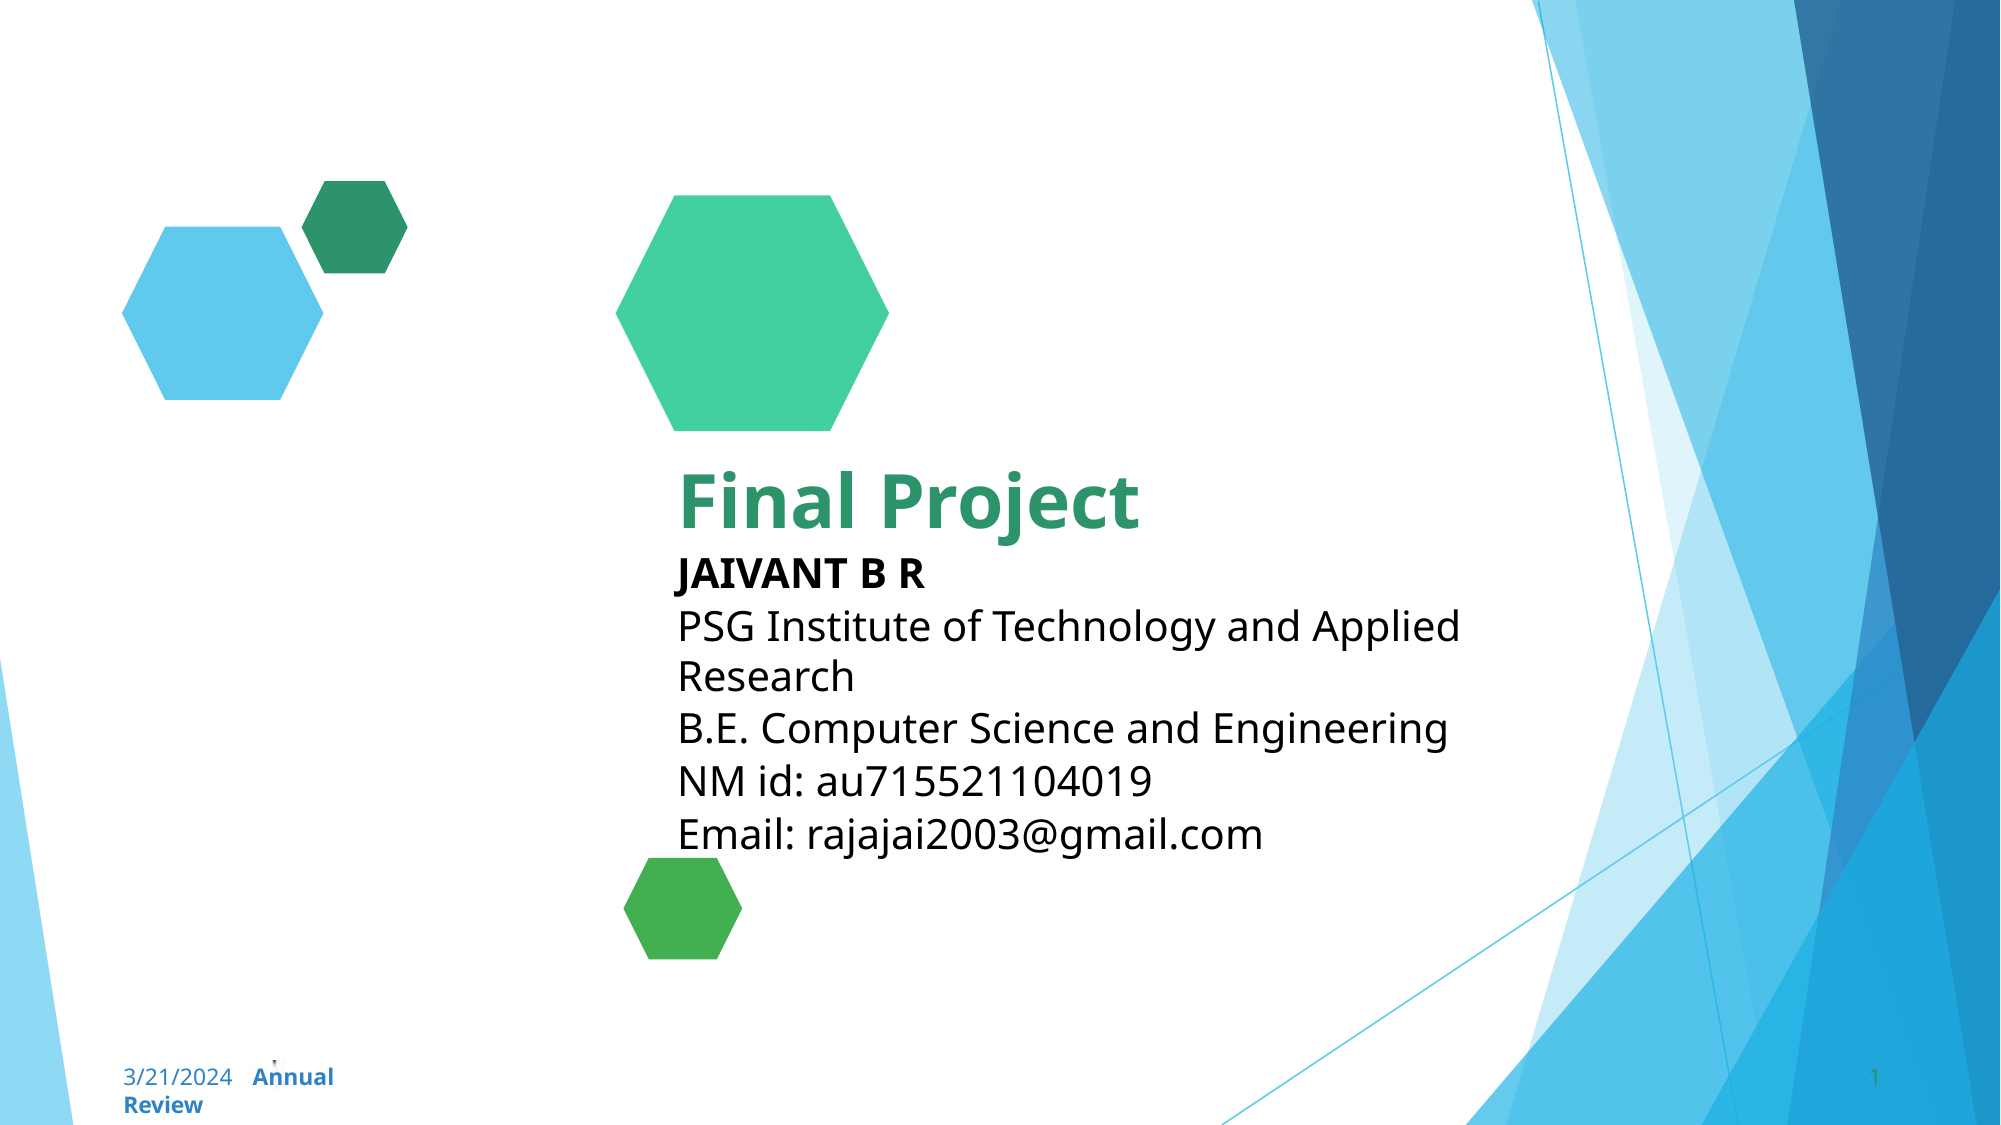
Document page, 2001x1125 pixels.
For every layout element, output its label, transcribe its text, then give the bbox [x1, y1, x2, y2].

picture [110, 1060, 463, 1094]
slide_number 1 [1849, 1061, 1890, 1125]
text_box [121, 180, 408, 401]
text_box 3/21/2024 Annual Review [121, 1103, 417, 1118]
text_box [623, 857, 718, 960]
text_box [615, 195, 890, 432]
text_box JAIVANT B R PSG Institute of Technology and Applied Research B.E. Computer Science and Engineering NM id: au715521104019 Email: rajajai2003@gmail.com [674, 543, 1643, 958]
text_box Final Project [674, 451, 1200, 544]
